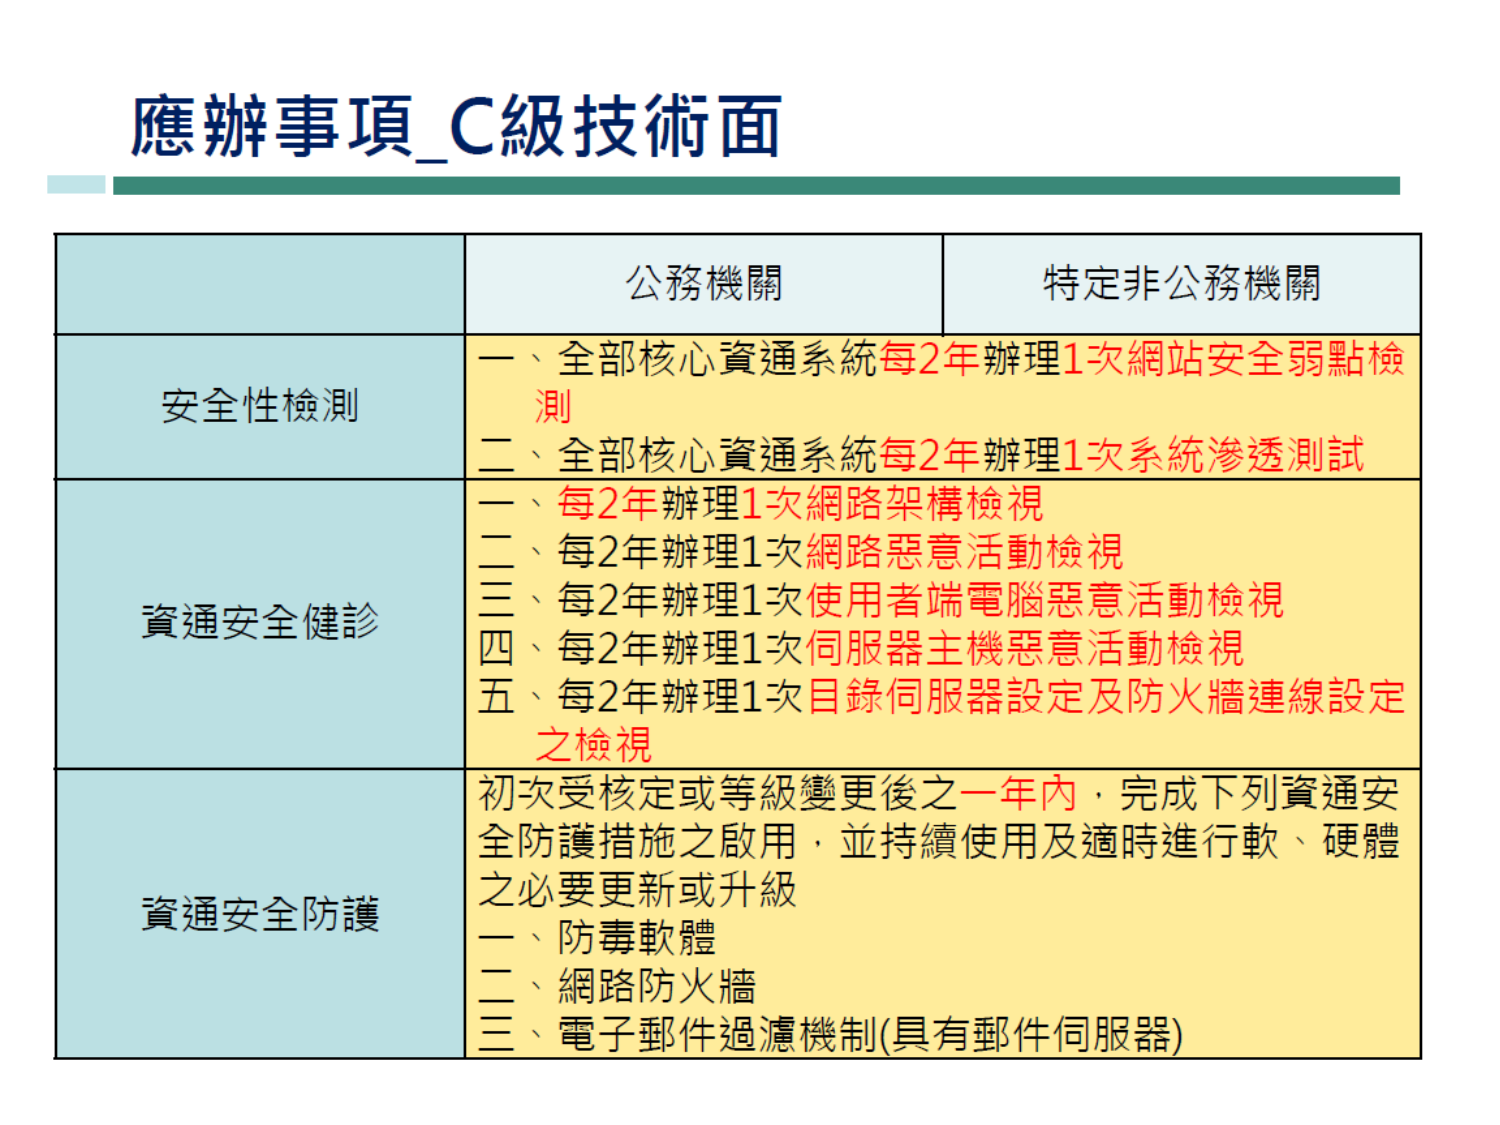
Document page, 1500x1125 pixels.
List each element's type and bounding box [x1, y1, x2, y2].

list [47, 88, 1436, 1071]
